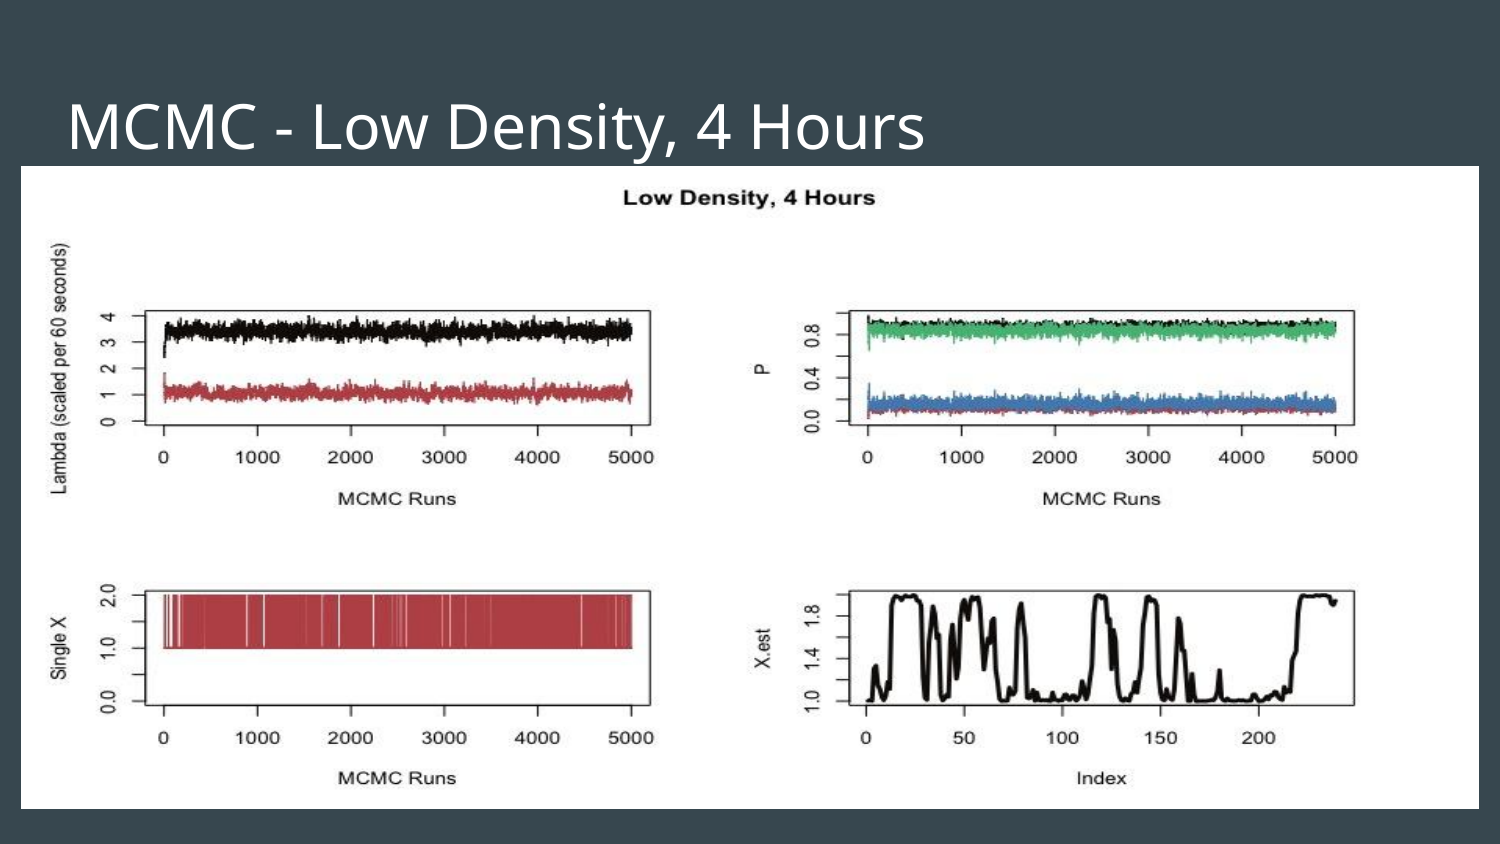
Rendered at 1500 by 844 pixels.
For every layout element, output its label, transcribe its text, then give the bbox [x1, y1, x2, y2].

picture [21, 165, 1479, 809]
text_box [633, 111, 1392, 164]
title MCMC - Low Density, 4 Hours [51, 72, 1449, 164]
